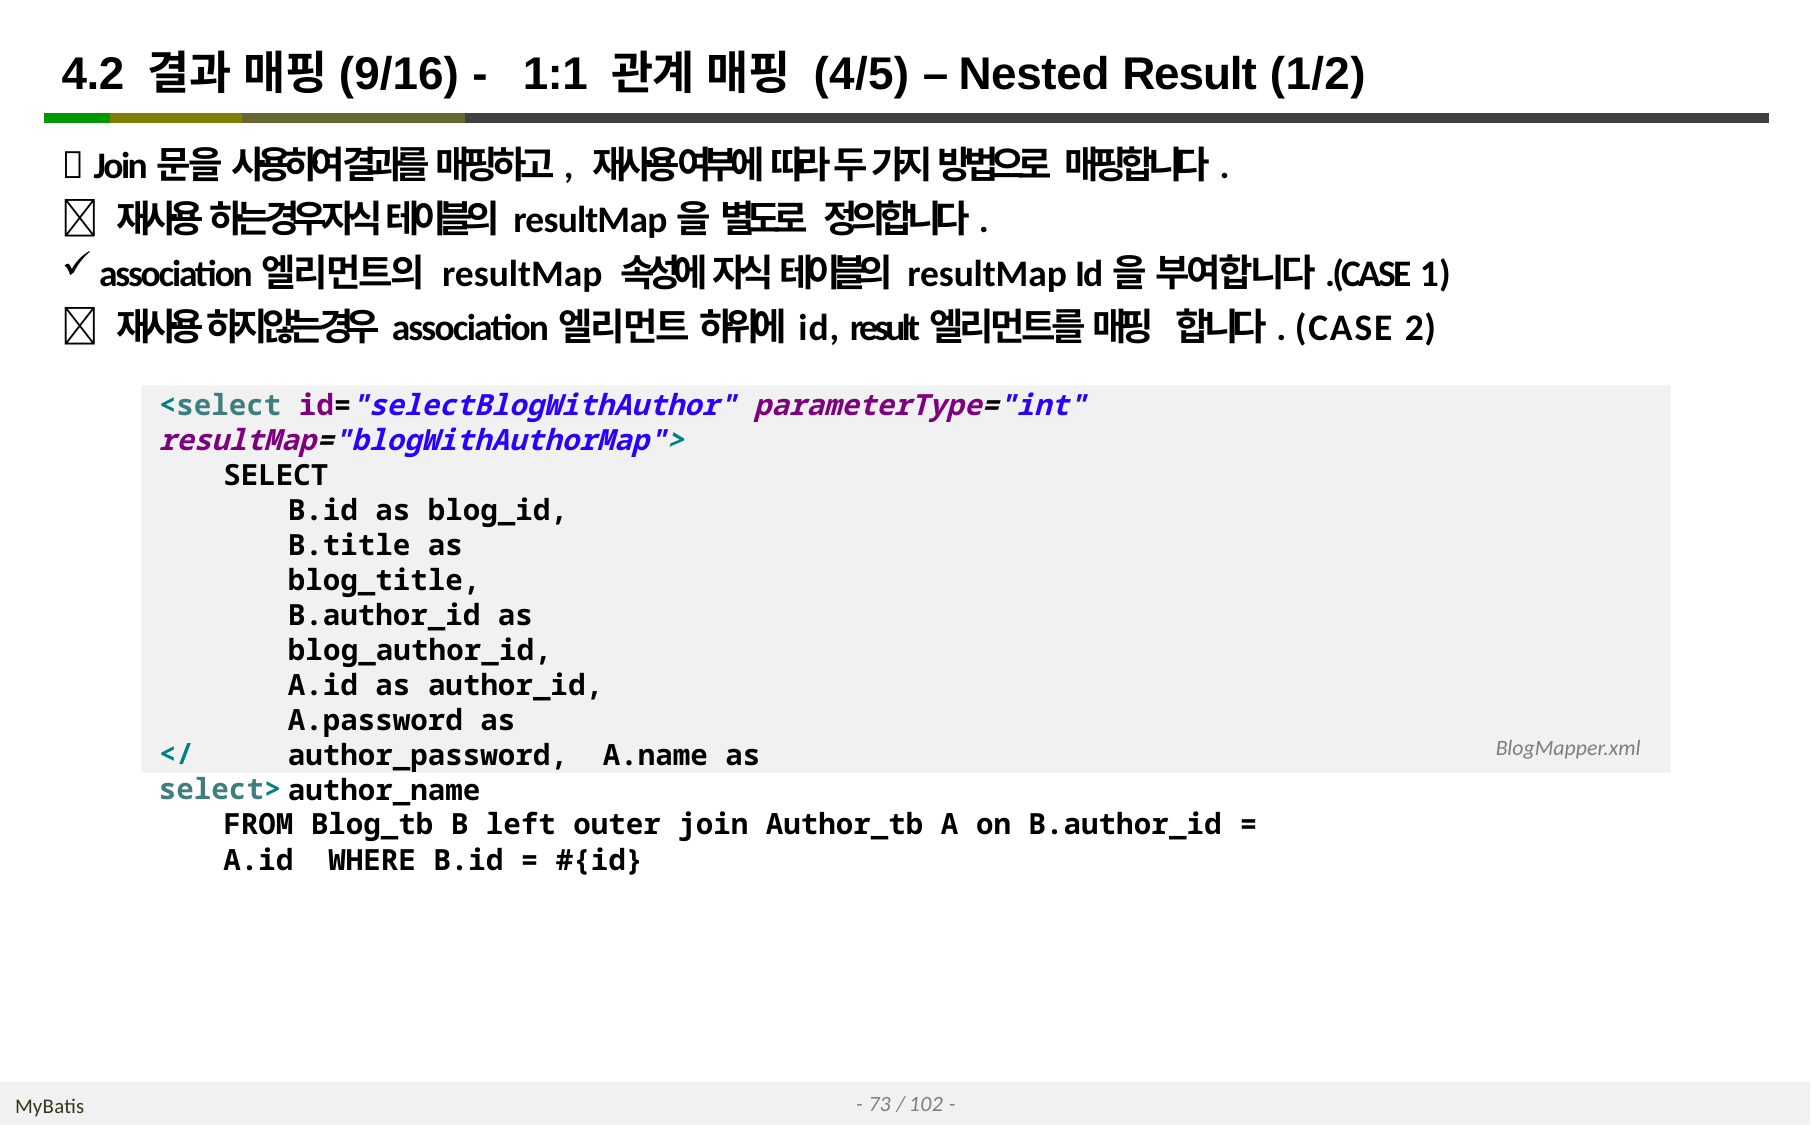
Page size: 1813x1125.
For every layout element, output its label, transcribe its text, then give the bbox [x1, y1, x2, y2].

slide_number - 73 / 102 - [854, 1092, 965, 1125]
text_box </select> [158, 735, 305, 805]
text_box [1516, 385, 1671, 773]
title 4.2 결과 매핑(9/16) - 1:1 관계 매핑 (4/5) – Nested Result (1/2) [59, 43, 1753, 232]
text_box  Join문을 사용하여 결과를 매핑하고, 재사용 여부에 따라 두 가지 방법으로 매핑합니다.  재사용 하는 경우 자식 테이블의 resultMap을 별도로 정의합니다. association엘리먼트의 resultMap 속성에 자식 테이블의 resultMap Id을 부여합니다.(CASE 1)  재사용 하지 않는 경우 association엘리먼트 하위에 id, result엘리먼트를 매핑 합니다. (CASE 2) <select id="selectBlogWithAuthor" parameterType="int" resultMap="blogWithAuthorMap"> SELECT B.id as blog_id, B.title as blog_title, B.author_id as blog_author_id, A.id as author_id, A.password as author_password, A.name as author_name FROM Blog_tb B left outer join Author_tb A on B.author_id = A.id WHERE B.id = #{id} [59, 141, 1516, 876]
footer MyBatis [12, 1094, 95, 1125]
text_box BlogMapper.xml [1495, 733, 1650, 760]
